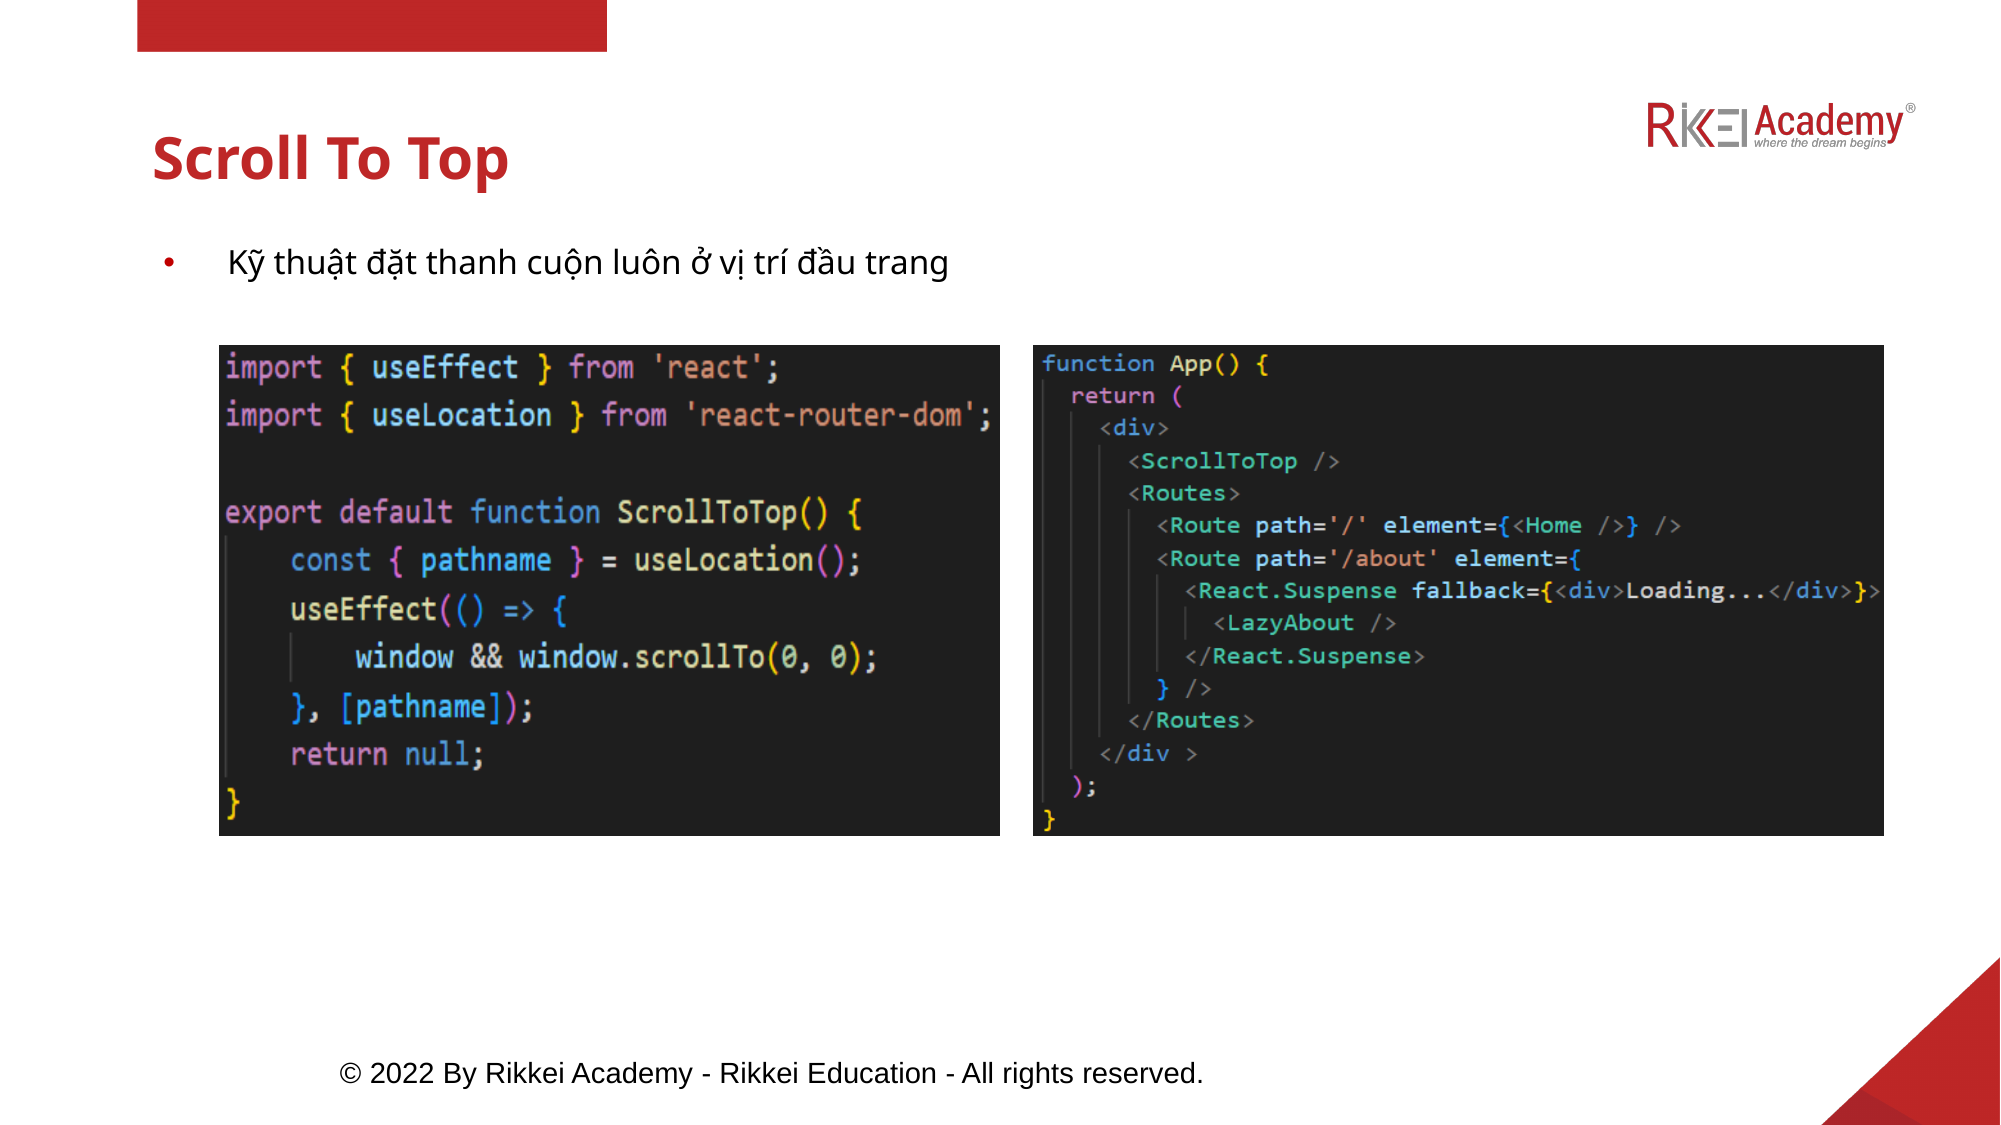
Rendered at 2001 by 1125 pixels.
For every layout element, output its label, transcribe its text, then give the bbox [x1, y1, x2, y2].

picture [1623, 53, 1929, 203]
picture [1033, 345, 1884, 836]
title Scroll To Top [137, 83, 1526, 238]
picture [1818, 957, 2000, 1125]
picture [219, 345, 1001, 836]
picture [137, 0, 607, 52]
list Kỹ thuật đặt thanh cuộn luôn ở vị trí đầu trang [137, 238, 1884, 326]
